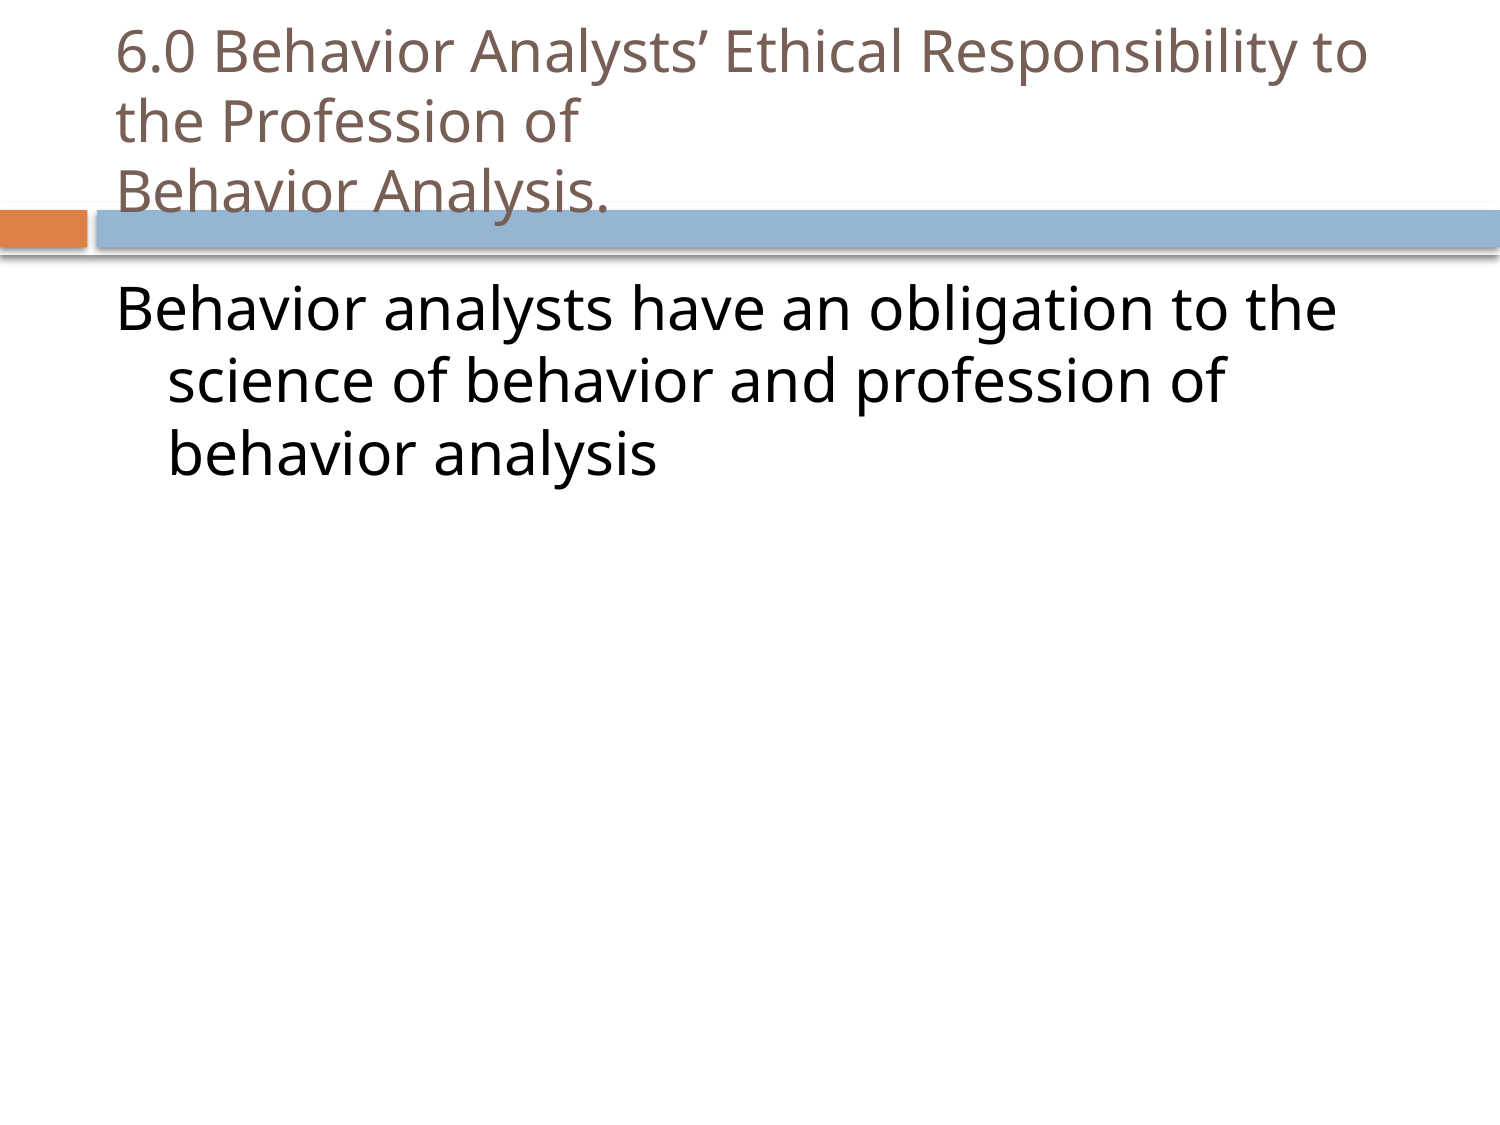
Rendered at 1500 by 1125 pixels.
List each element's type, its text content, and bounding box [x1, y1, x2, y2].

list Behavior analysts have an obligation to the science of behavior and profession of behavior analysis [100, 262, 1438, 1000]
title 6.0 Behavior Analysts’ Ethical Responsibility to the Profession of Behavior Analysis. [100, 37, 1438, 200]
